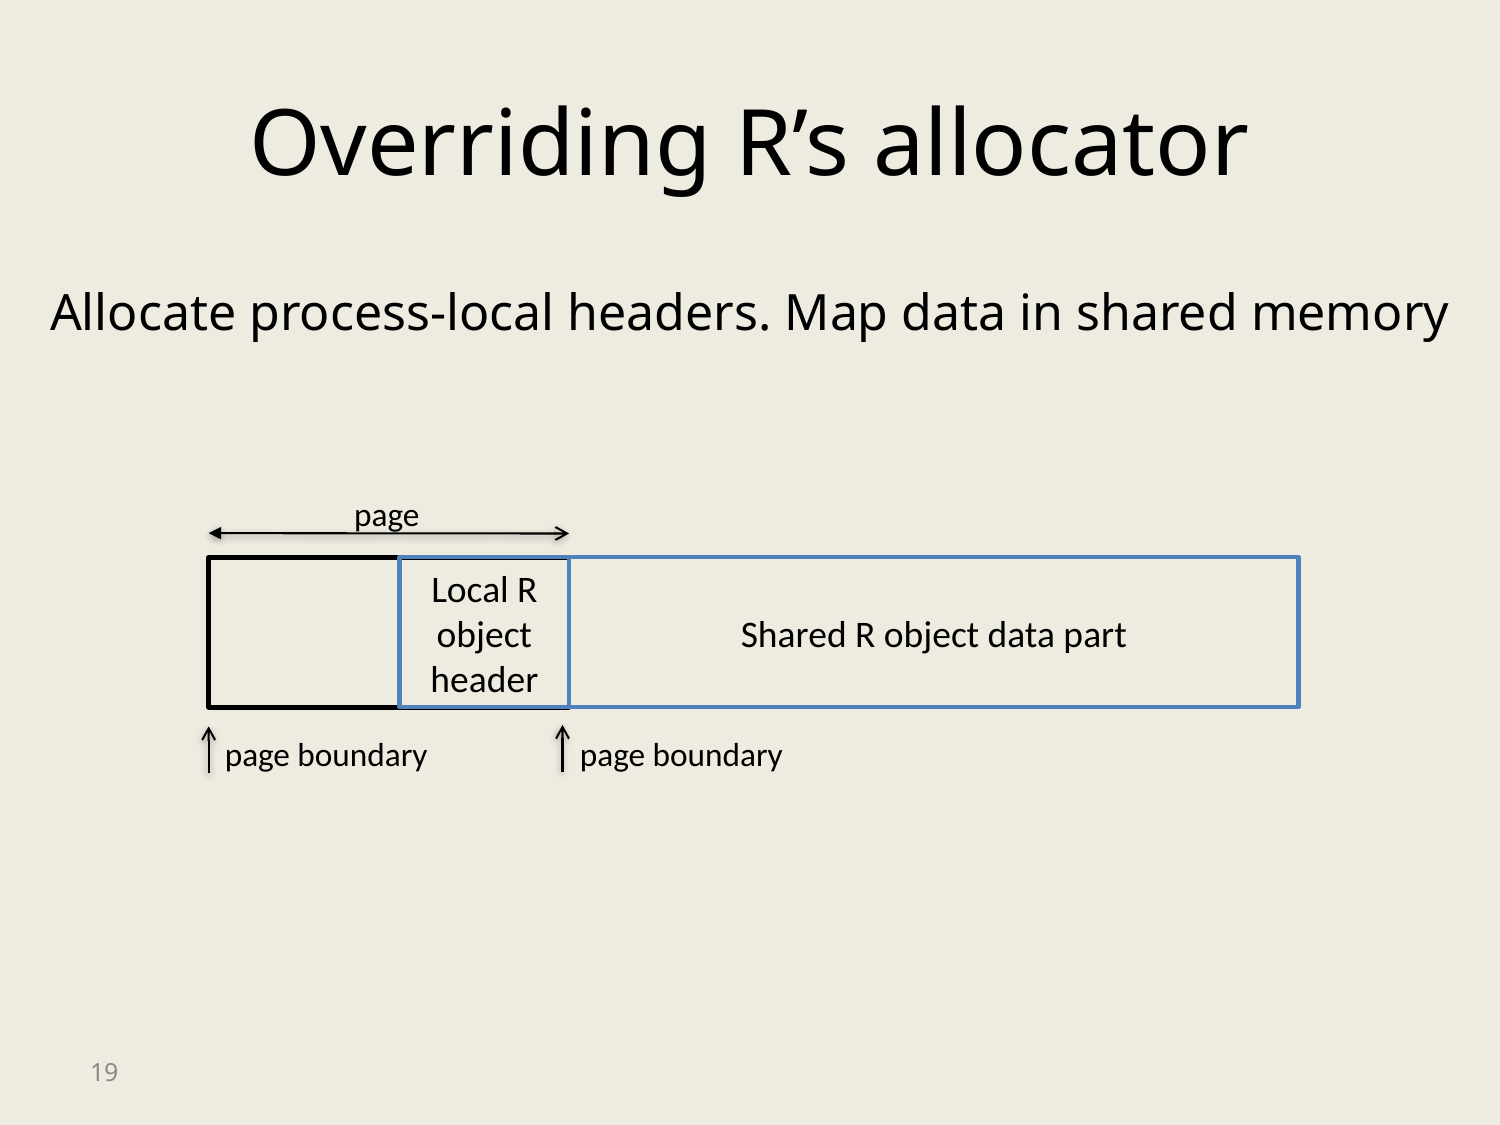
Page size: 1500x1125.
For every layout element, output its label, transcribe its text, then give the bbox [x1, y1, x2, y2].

text_box Allocate process-local headers. Map data in shared memory [0, 273, 1500, 445]
text_box Local R object header [397, 555, 571, 709]
text_box page boundary [565, 726, 825, 781]
text_box page boundary [210, 726, 443, 781]
title Overriding R’s allocator [75, 45, 1425, 233]
slide_number 19 [75, 1043, 425, 1104]
text_box [206, 555, 571, 710]
text_box page [339, 485, 435, 531]
text_box Shared R object data part [571, 555, 1301, 709]
